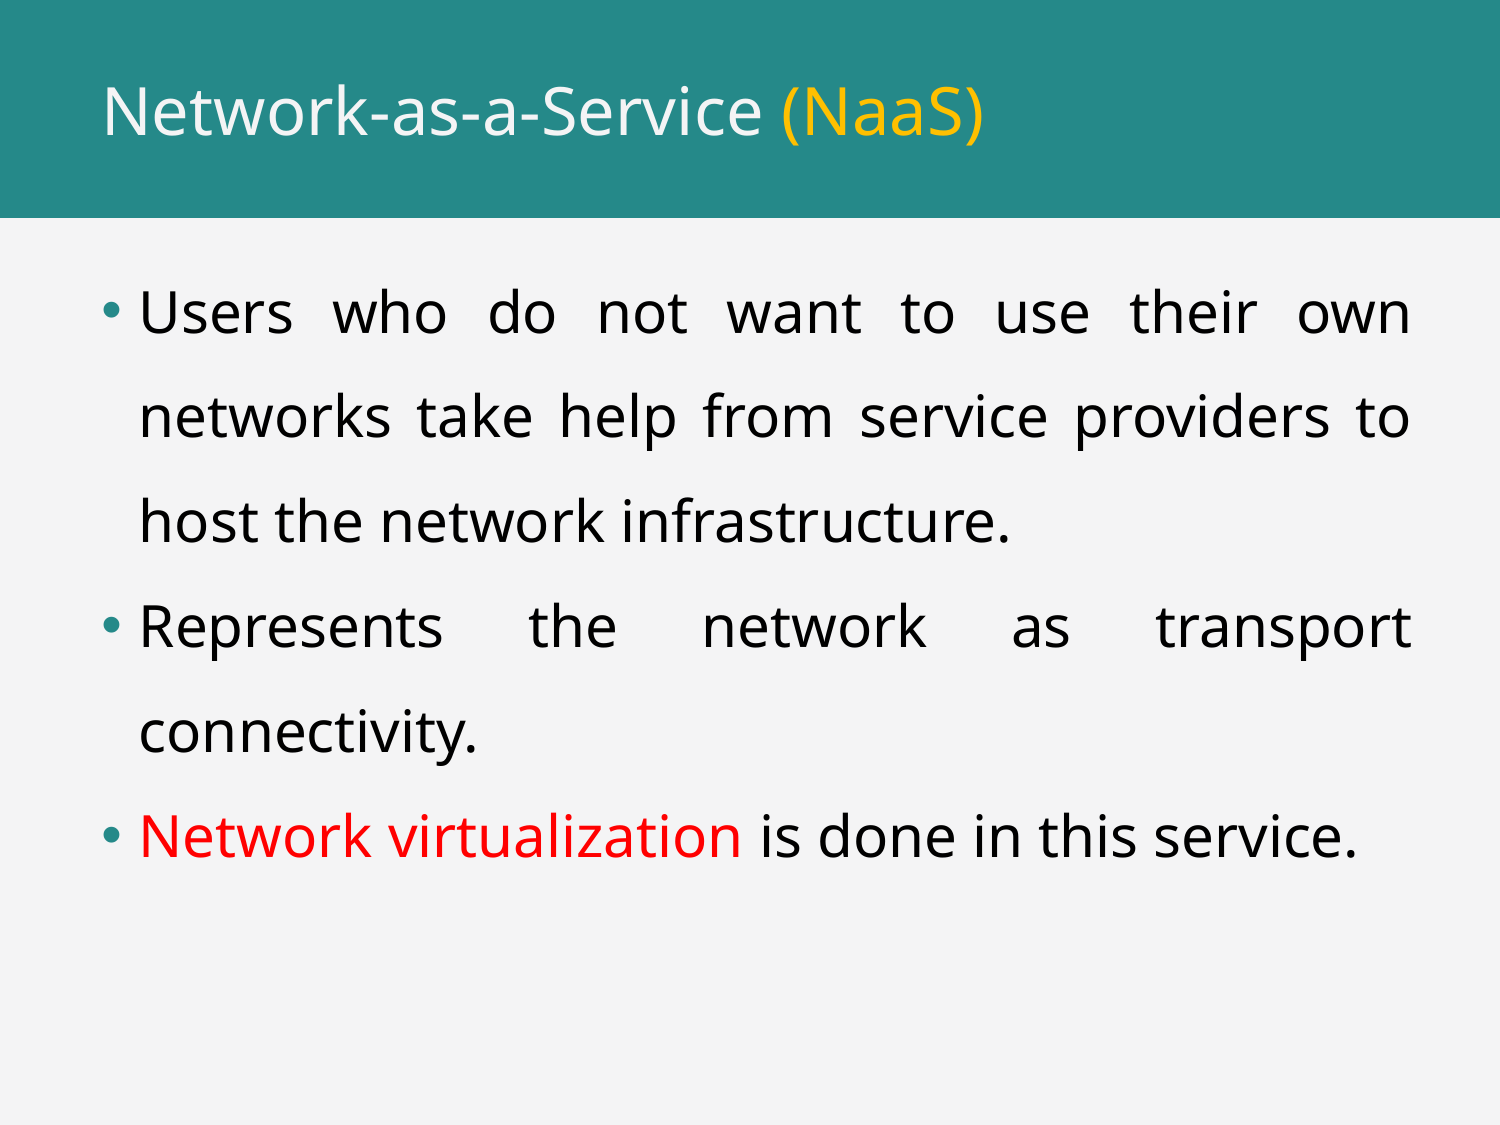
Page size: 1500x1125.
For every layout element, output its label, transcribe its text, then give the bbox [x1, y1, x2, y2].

list Users who do not want to use their own networks take help from service providers to host the network infrastructure. Represents the network as transport connectivity. Network virtualization is done in this service. [86, 232, 1428, 1110]
title Network-as-a-Service (NaaS) [86, 0, 1500, 218]
